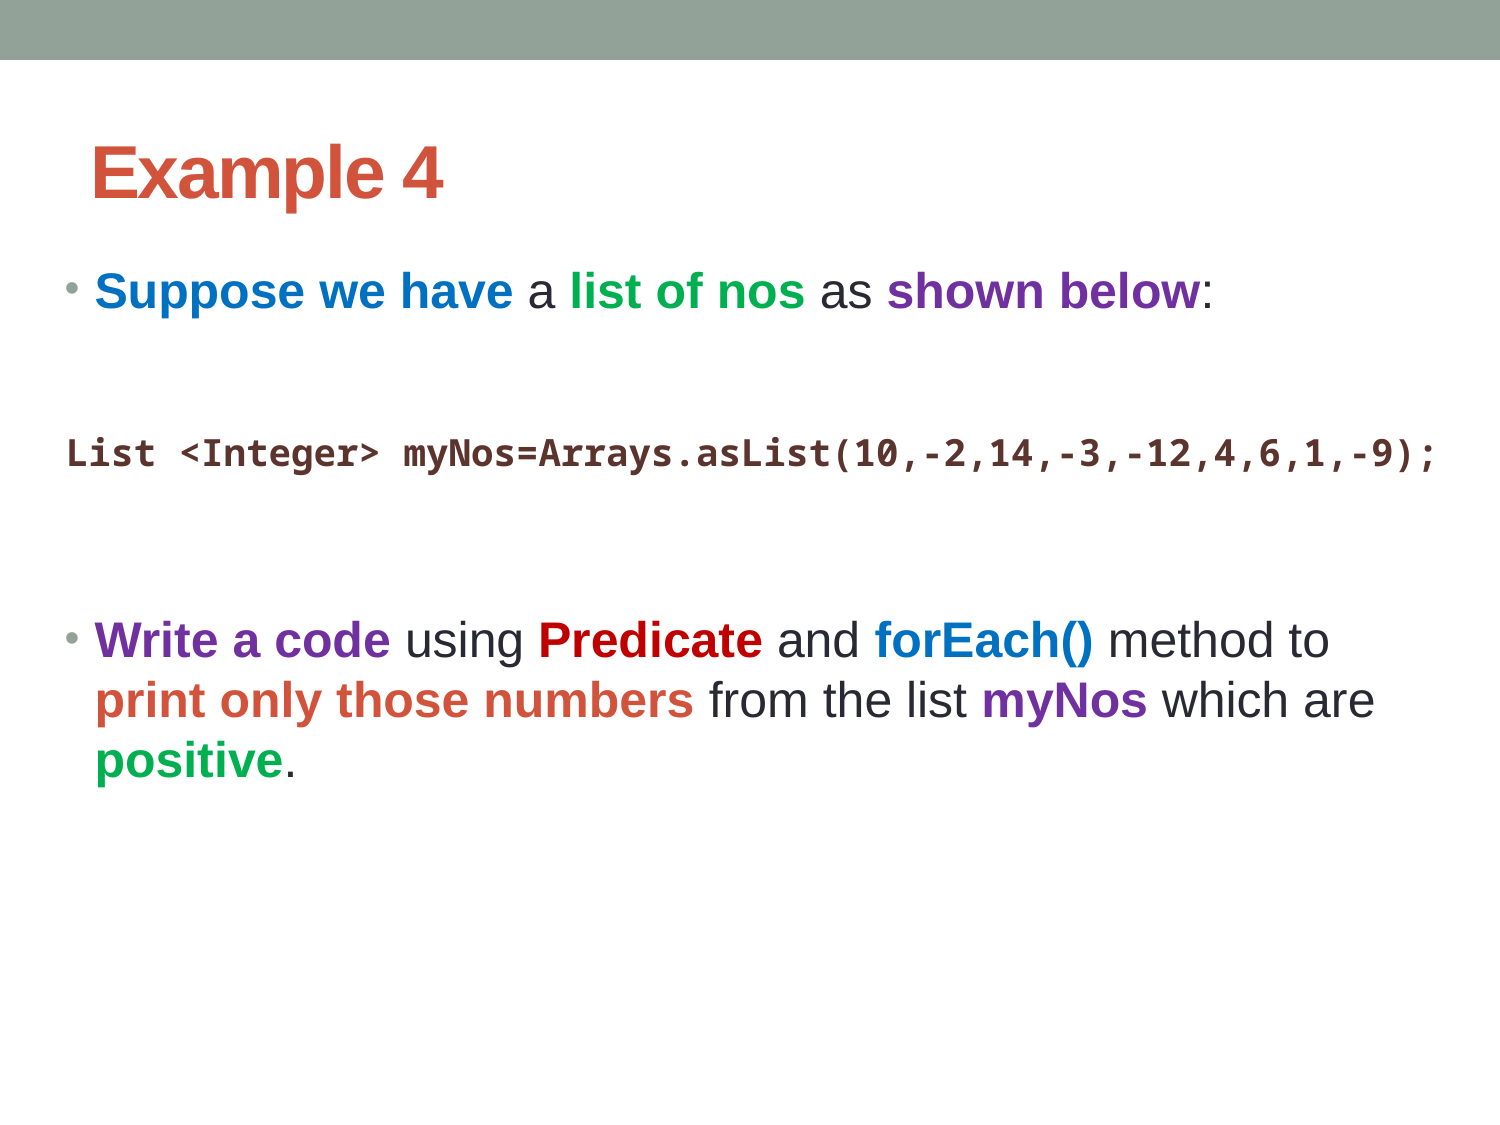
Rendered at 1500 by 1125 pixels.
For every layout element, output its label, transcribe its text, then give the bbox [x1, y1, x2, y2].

text_box List <Integer> myNos=Arrays.asList(10,-2,14,-3,-12,4,6,1,-9); [40, 421, 1454, 527]
title Example 4 [75, 87, 1425, 250]
list Suppose we have a list of nos as shown below: Write a code using Predicate and forEach() method to print only those numbers from the list myNos which are positive. [49, 527, 1445, 1047]
list Suppose we have a list of nos as shown below: Write a code using Predicate and forEach() method to print only those numbers from the list myNos which are positive. [49, 250, 1445, 421]
